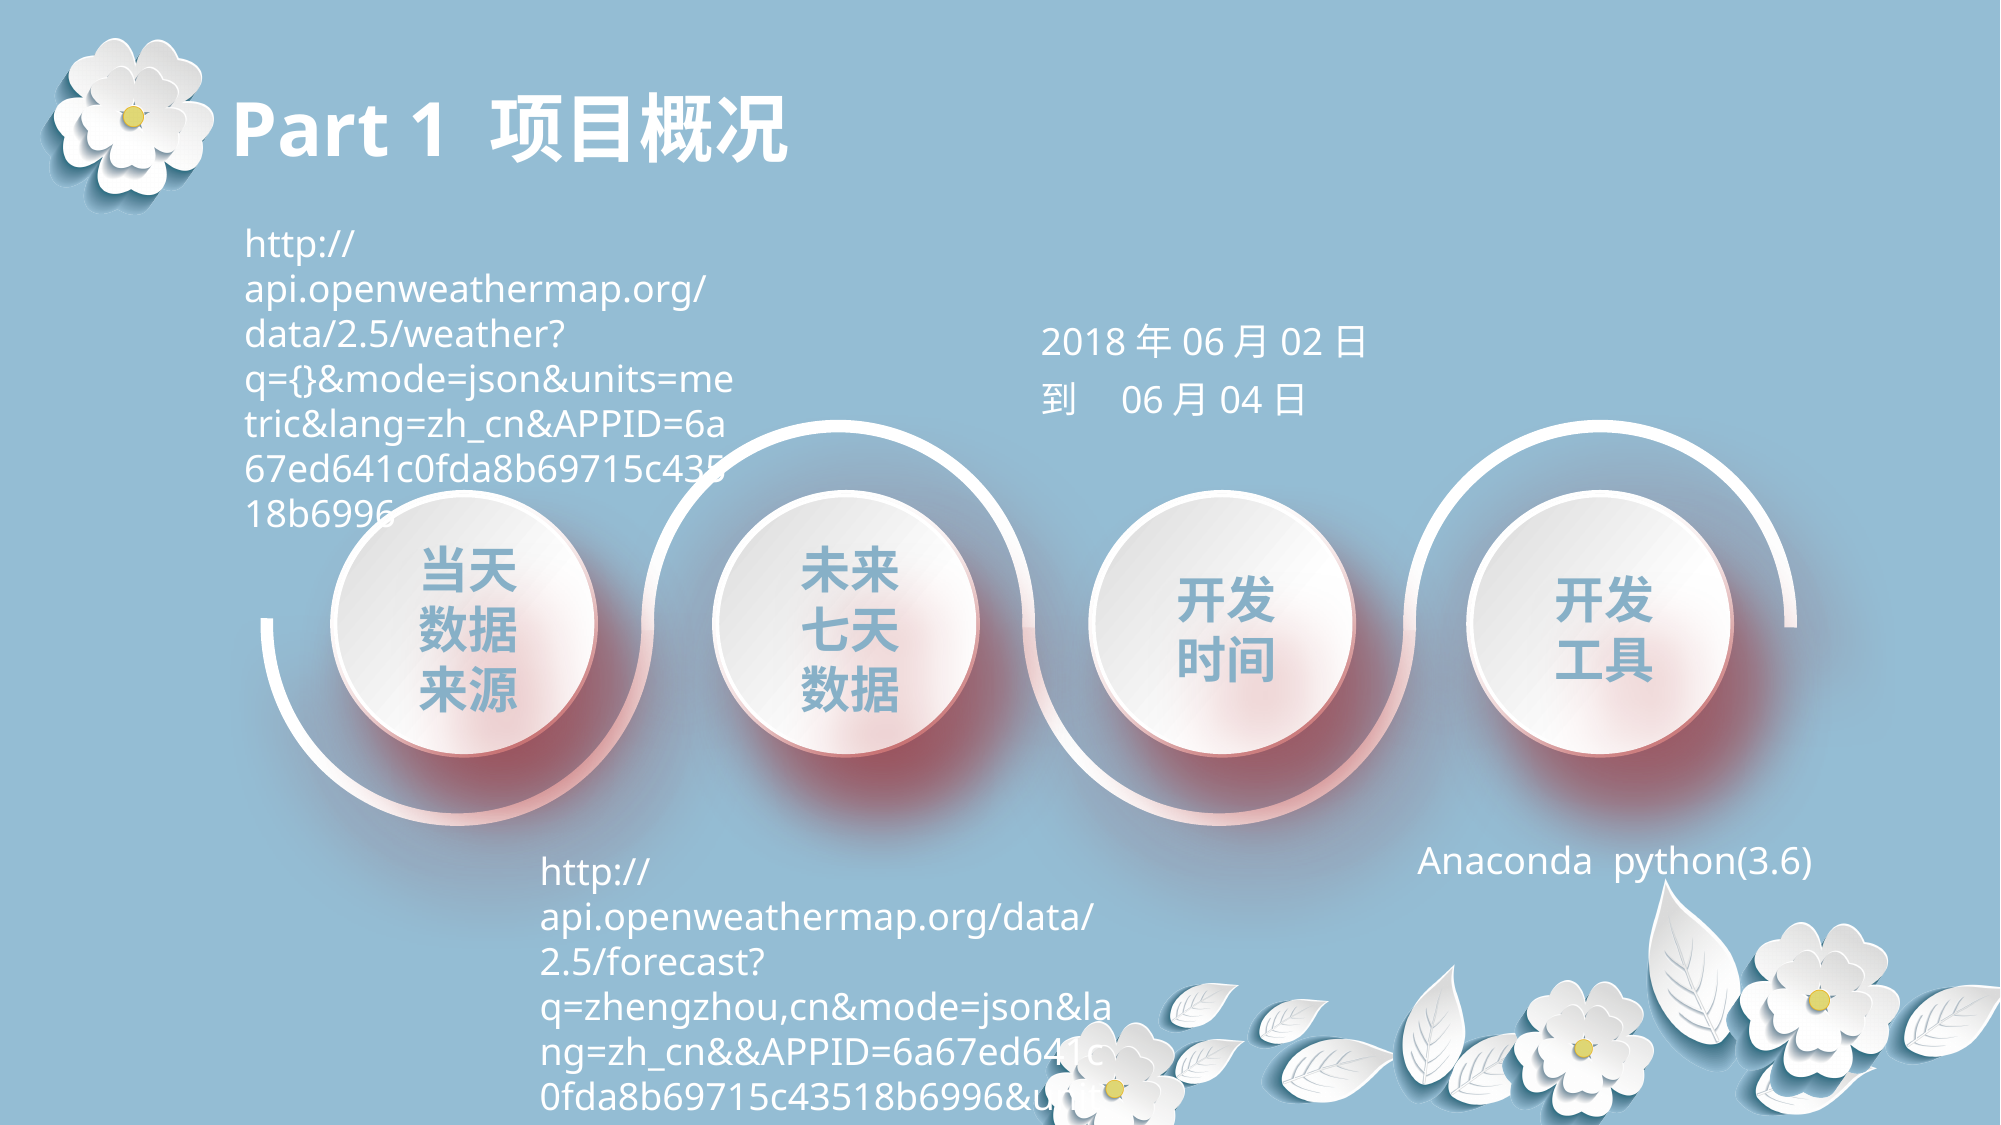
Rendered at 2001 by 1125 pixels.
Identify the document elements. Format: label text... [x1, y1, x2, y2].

text_box Anaconda python(3.6) [1402, 829, 1828, 890]
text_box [1025, 242, 1392, 422]
picture [40, 38, 214, 215]
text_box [1468, 491, 1733, 756]
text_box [331, 491, 597, 756]
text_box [1417, 768, 1783, 870]
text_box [266, 425, 1791, 820]
text_box http://api.openweathermap.org/data/2.5/forecast?q=zhengzhou,cn&mode=json&lang=zh_cn&&APPID=6a67ed641c0fda8b69715c43518b6996&units=metric [524, 840, 1134, 1125]
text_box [1090, 491, 1355, 756]
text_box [713, 491, 979, 756]
text_box http://api.openweathermap.org/data/2.5/weather?q={}&mode=json&units=metric&lang=zh_cn&APPID=6a67ed641c0fda8b69715c43518b6996 [229, 213, 759, 543]
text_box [274, 245, 640, 354]
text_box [660, 816, 1026, 925]
picture [1134, 890, 2001, 1125]
text_box Part 1 项目概况 [216, 74, 805, 179]
